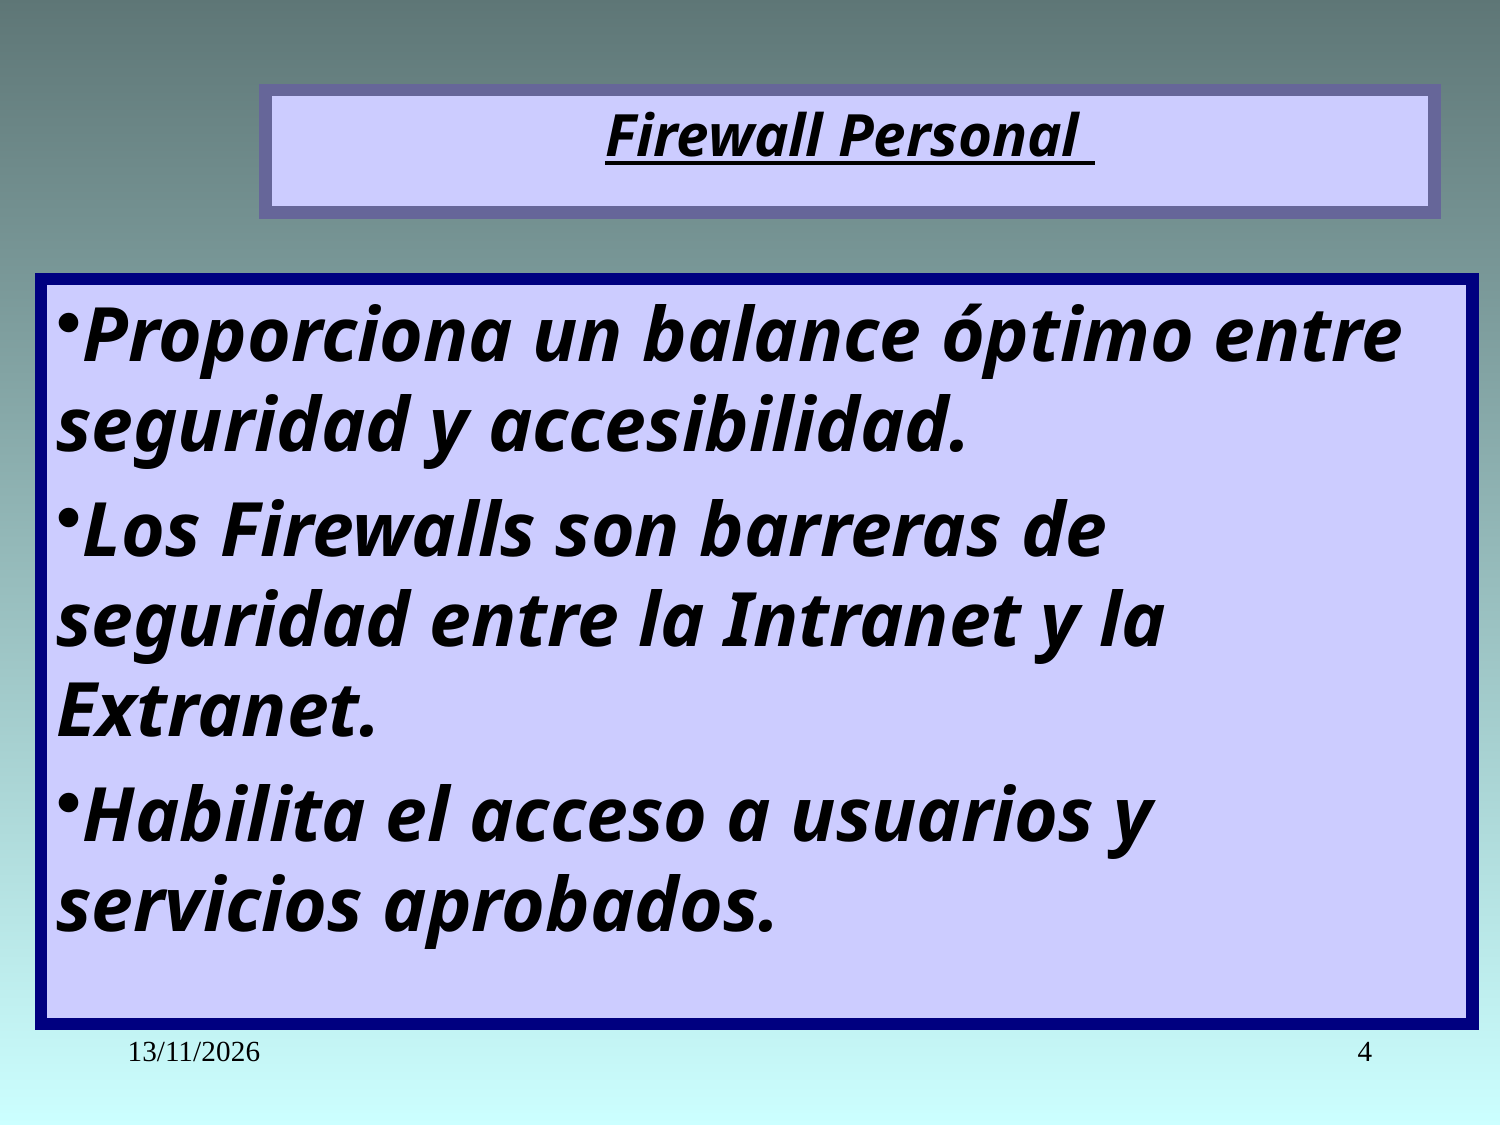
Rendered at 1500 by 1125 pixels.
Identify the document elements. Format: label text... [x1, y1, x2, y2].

title Firewall Personal [265, 89, 1435, 213]
slide_number 4 [1074, 1025, 1388, 1101]
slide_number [112, 1025, 426, 1101]
list Proporciona un balance óptimo entre seguridad y accesibilidad. Los Firewalls son barreras de seguridad entre la Intranet y la Extranet. Habilita el acceso a usuarios y servicios aprobados. [40, 278, 1473, 1025]
